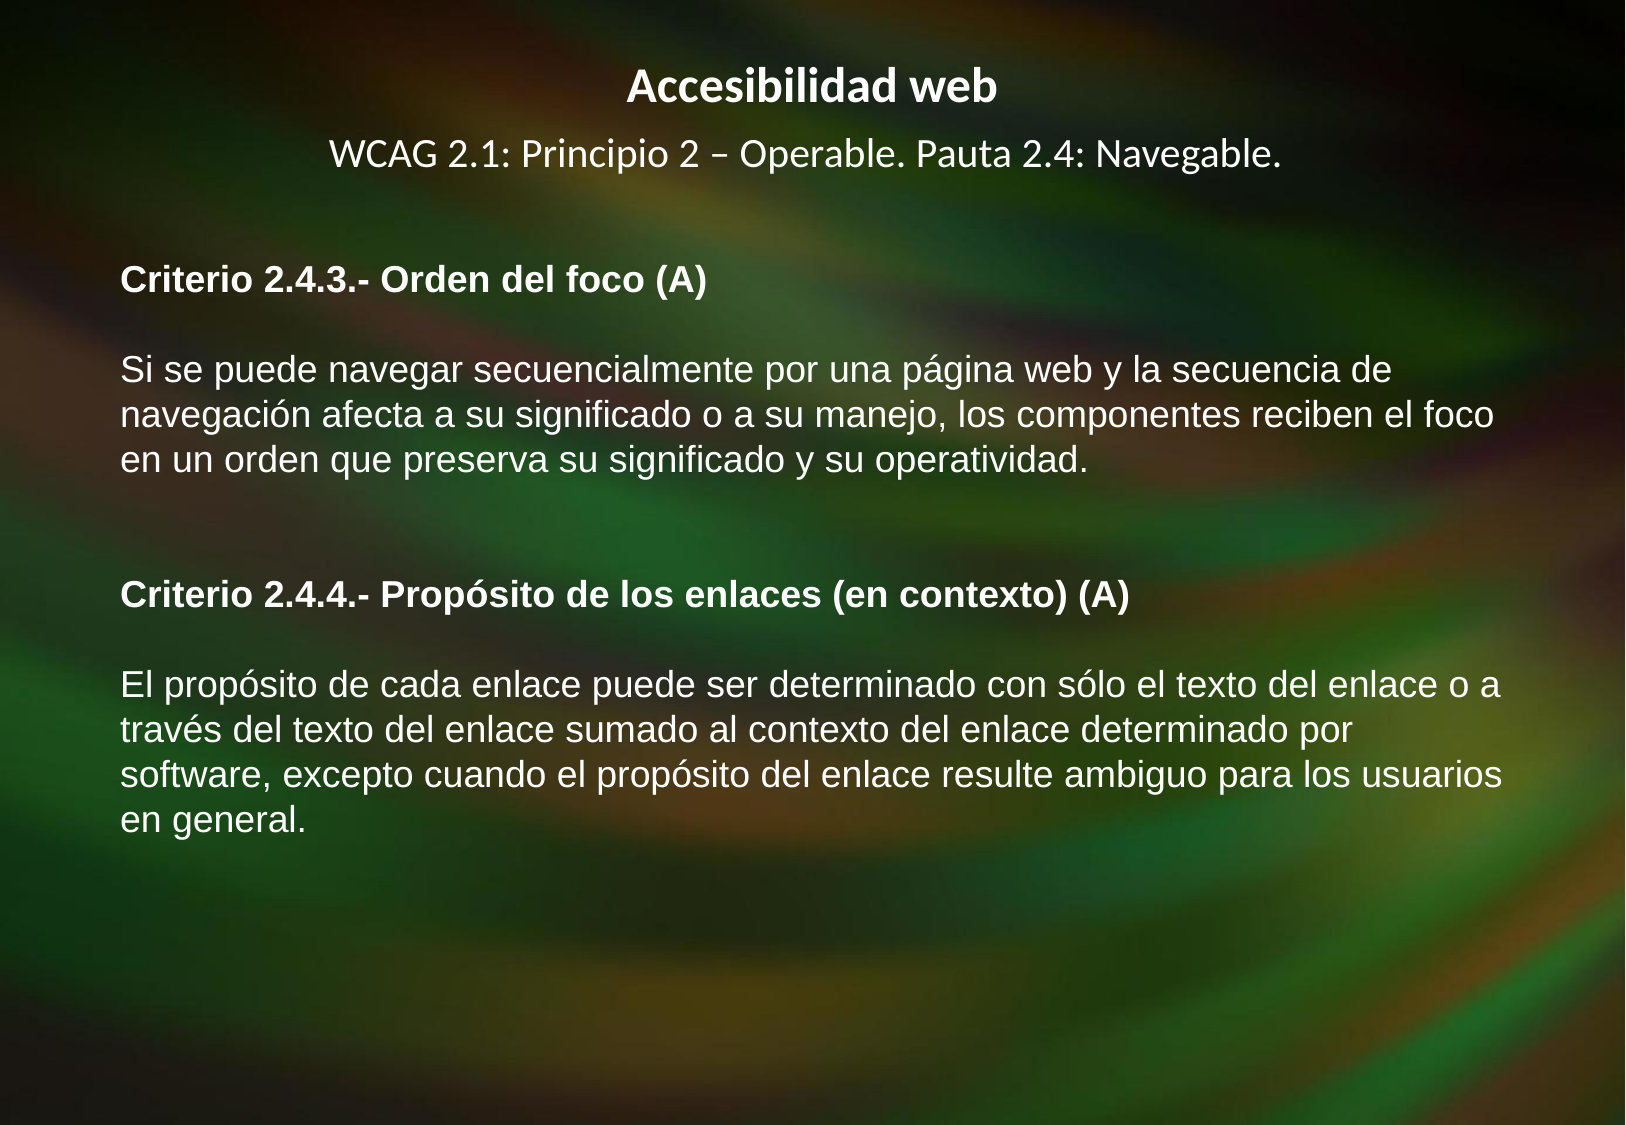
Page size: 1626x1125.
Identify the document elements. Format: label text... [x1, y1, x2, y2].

picture [0, 0, 1626, 1125]
text_box Criterio 2.4.3.- Orden del foco (A) Si se puede navegar secuencialmente por una página web y la secuencia de navegación afecta a su significado o a su manejo, los componentes reciben el foco en un orden que preserva su significado y su operatividad. Criterio 2.4.4.- Propósito de los enlaces (en contexto) (A) El propósito de cada enlace puede ser determinado con sólo el texto del enlace o a través del texto del enlace sumado al contexto del enlace determinado por software, excepto cuando el propósito del enlace resulte ambiguo para los usuarios en general. [105, 247, 1520, 848]
text_box Accesibilidad web [611, 44, 1014, 118]
text_box WCAG 2.1: Principio 2 – Operable. Pauta 2.4: Navegable. [314, 118, 1299, 184]
